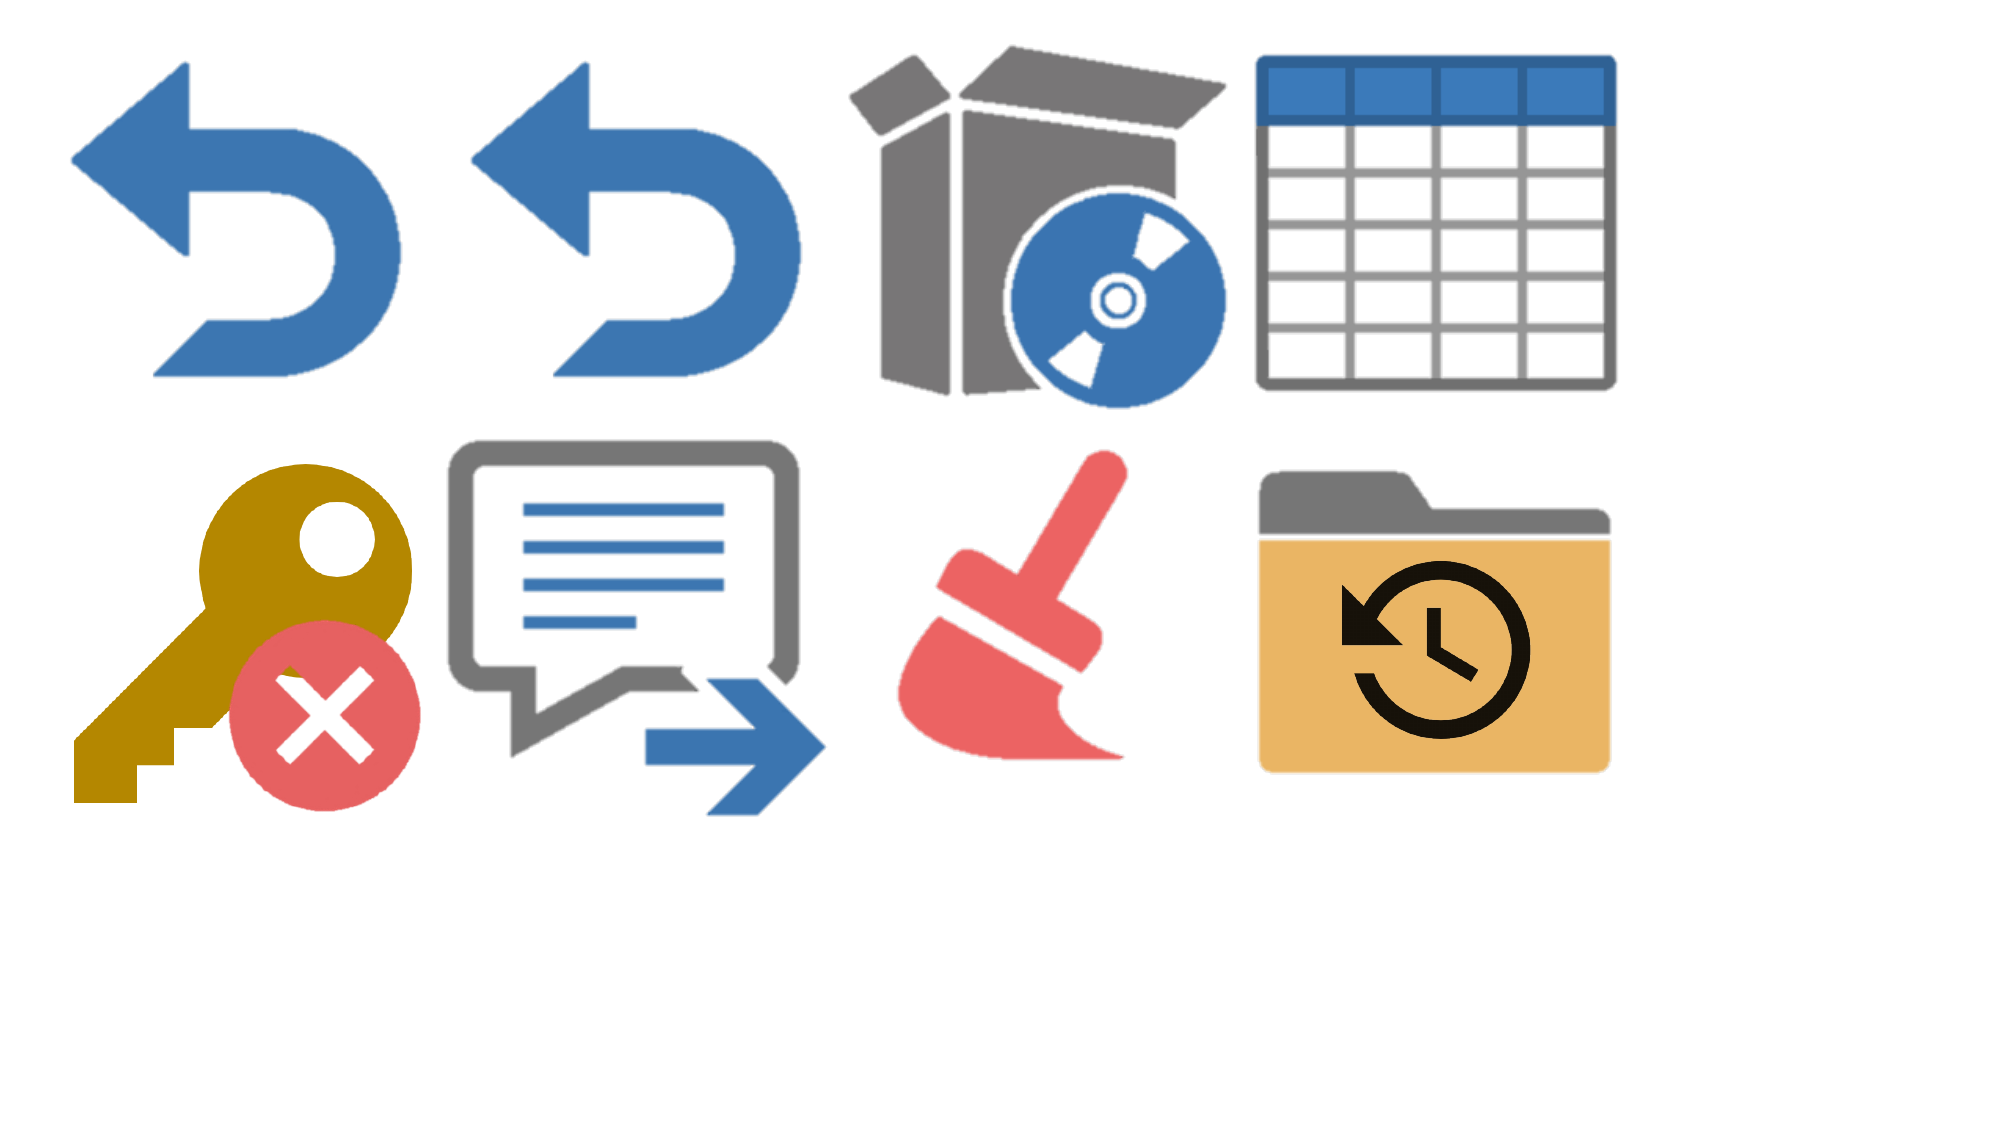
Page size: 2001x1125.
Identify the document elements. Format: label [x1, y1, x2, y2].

picture [35, 26, 1637, 828]
text_box [35, 426, 436, 828]
